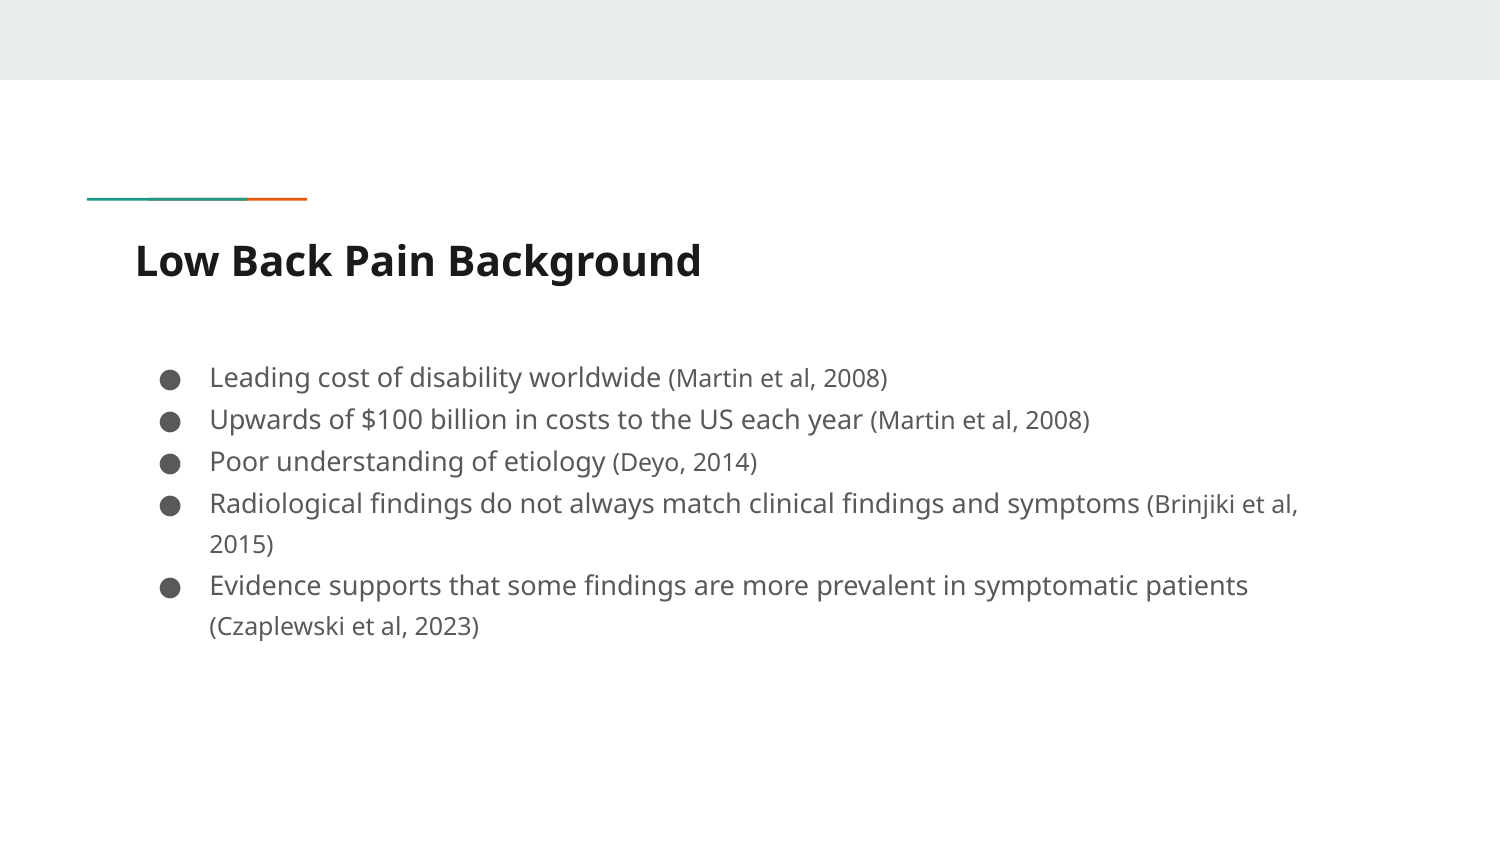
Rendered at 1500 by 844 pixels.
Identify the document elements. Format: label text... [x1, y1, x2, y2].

title Low Back Pain Background [119, 216, 1381, 305]
list Leading cost of disability worldwide (Martin et al, 2008) Upwards of $100 billion in costs to the US each year (Martin et al, 2008) Poor understanding of etiology (Deyo, 2014) Radiological findings do not always match clinical findings and symptoms (Brinjiki et al, 2015) Evidence supports that some findings are more prevalent in symptomatic patients (Czaplewski et al, 2023) [119, 338, 1381, 709]
